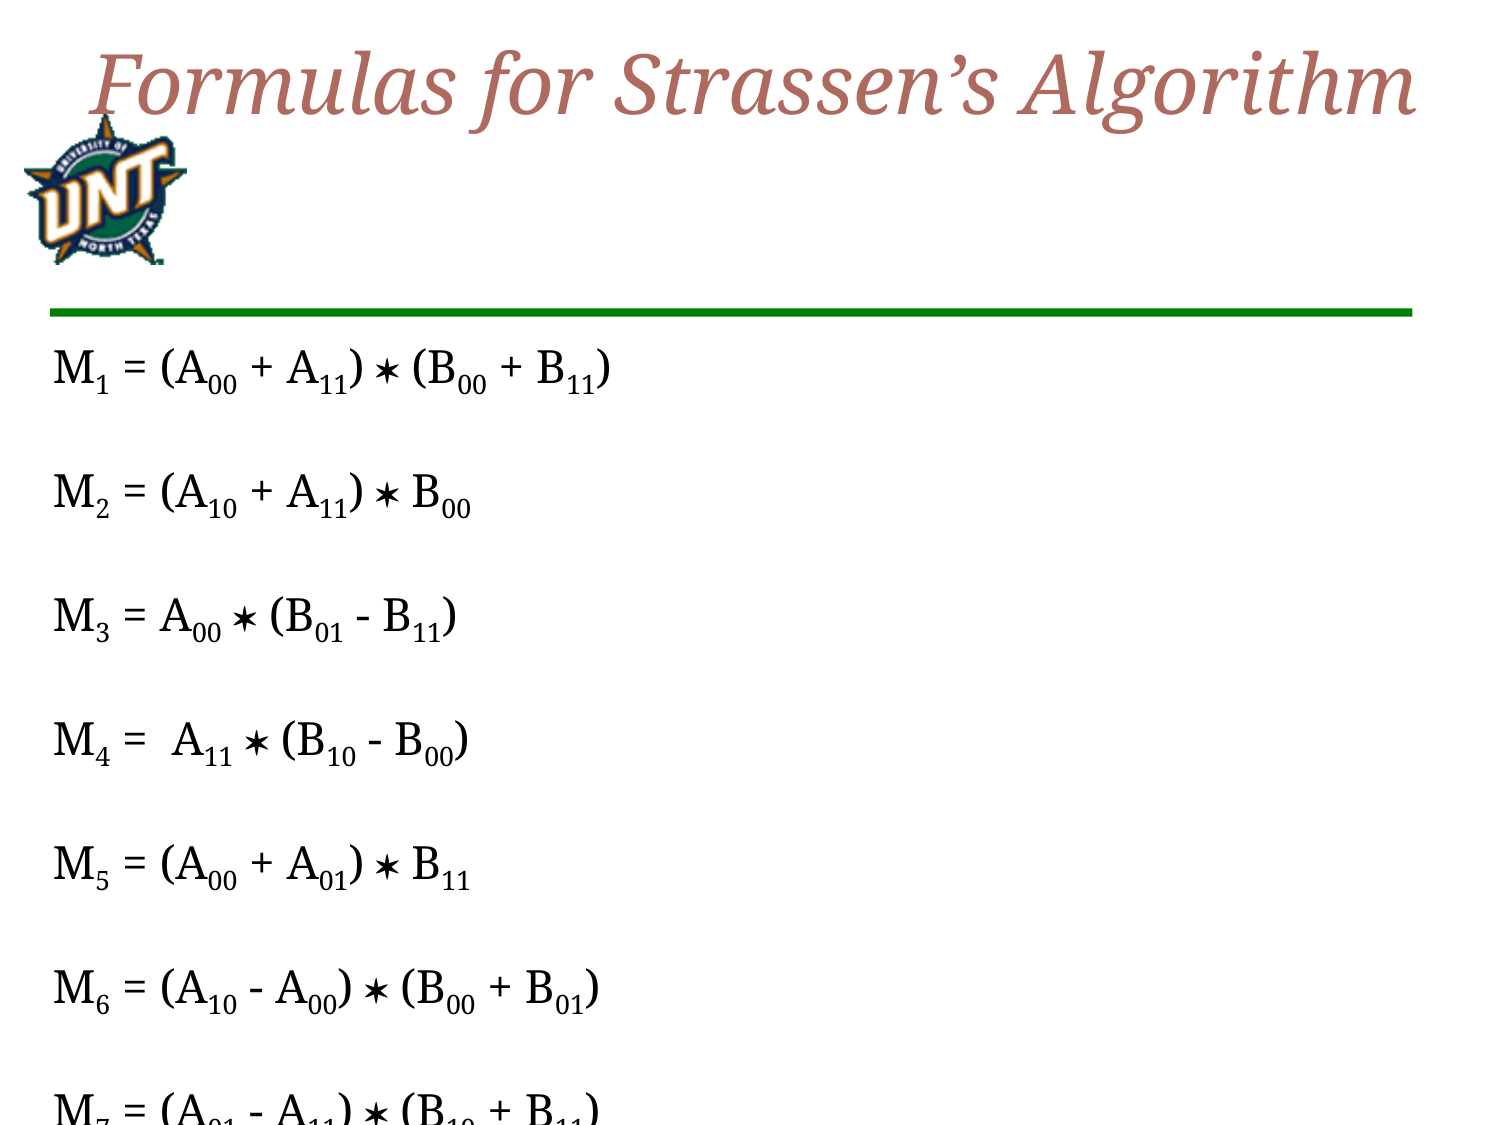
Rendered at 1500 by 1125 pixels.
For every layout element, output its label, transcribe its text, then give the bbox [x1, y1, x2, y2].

title Formulas for Strassen’s Algorithm [75, 24, 1500, 138]
picture [24, 112, 187, 265]
list M1 = (A00 + A11)  (B00 + B11) M2 = (A10 + A11)  B00 M3 = A00  (B01 - B11) M4 = A11  (B10 - B00) M5 = (A00 + A01)  B11 M6 = (A10 - A00)  (B00 + B01) M7 = (A01 - A11)  (B10 + B11) [37, 330, 1463, 1125]
